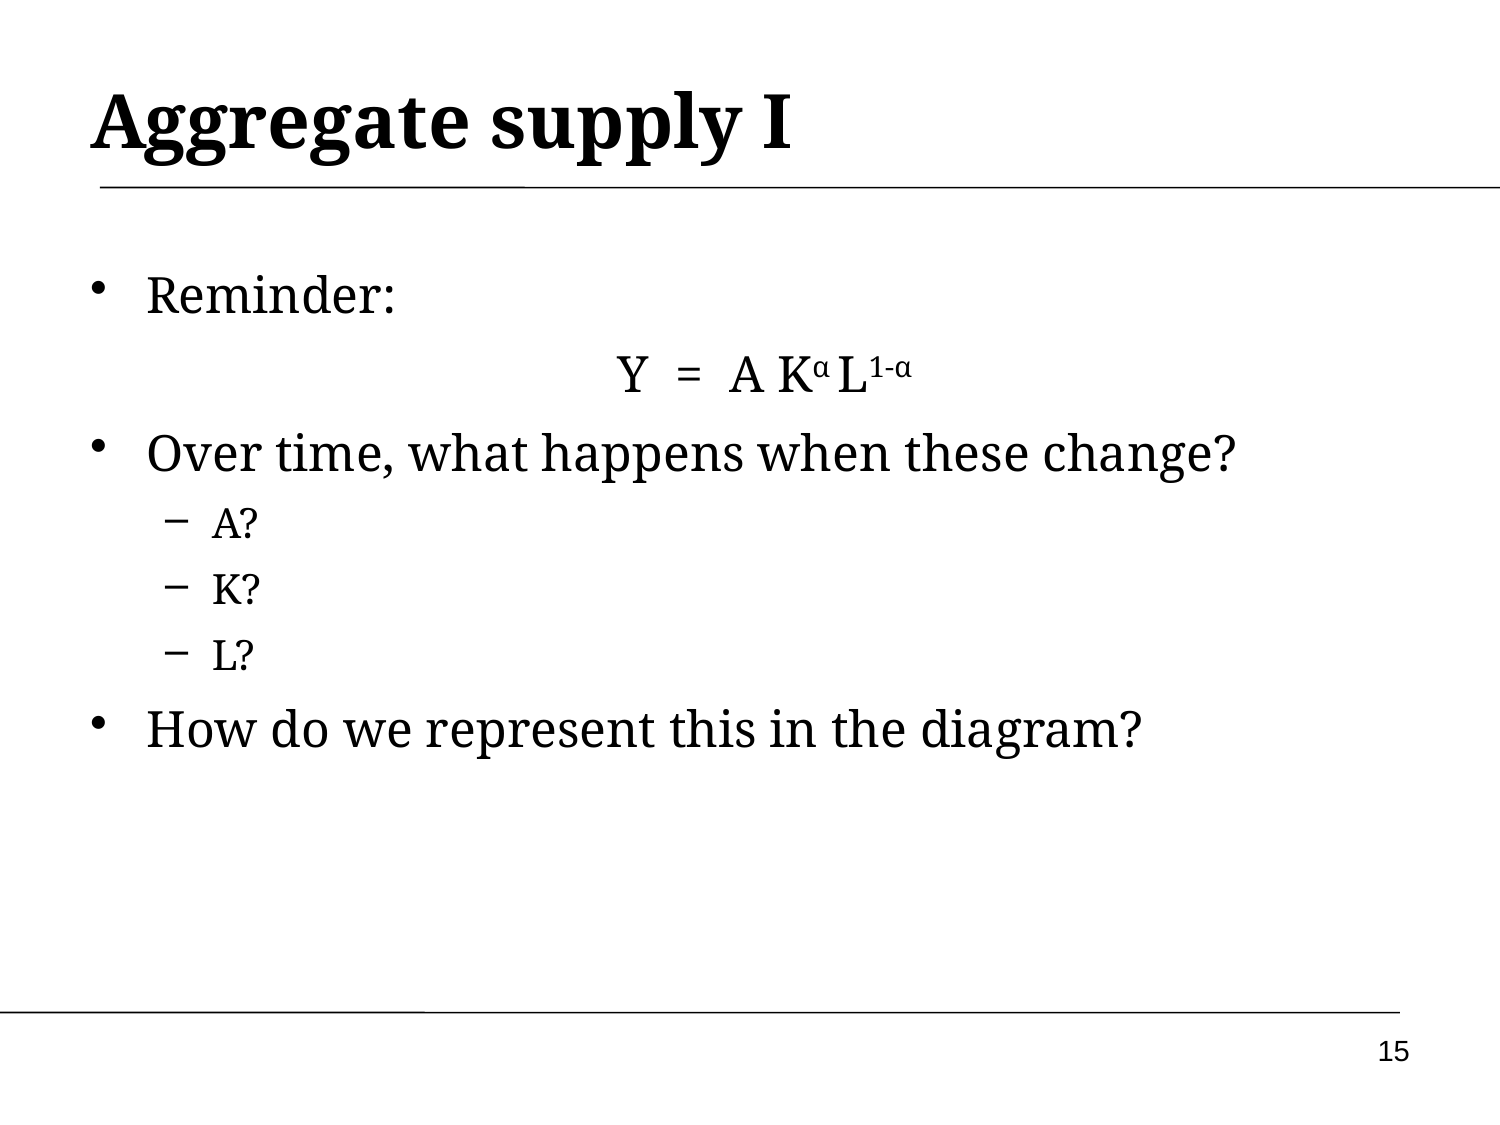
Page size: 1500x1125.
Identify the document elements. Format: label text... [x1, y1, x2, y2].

slide_number 15 [1074, 1024, 1426, 1103]
title Aggregate supply I [74, 49, 1426, 188]
list Reminder: Y = A Kα L1-α Over time, what happens when these change? A? K? L? How do we represent this in the diagram? [74, 262, 1426, 1006]
